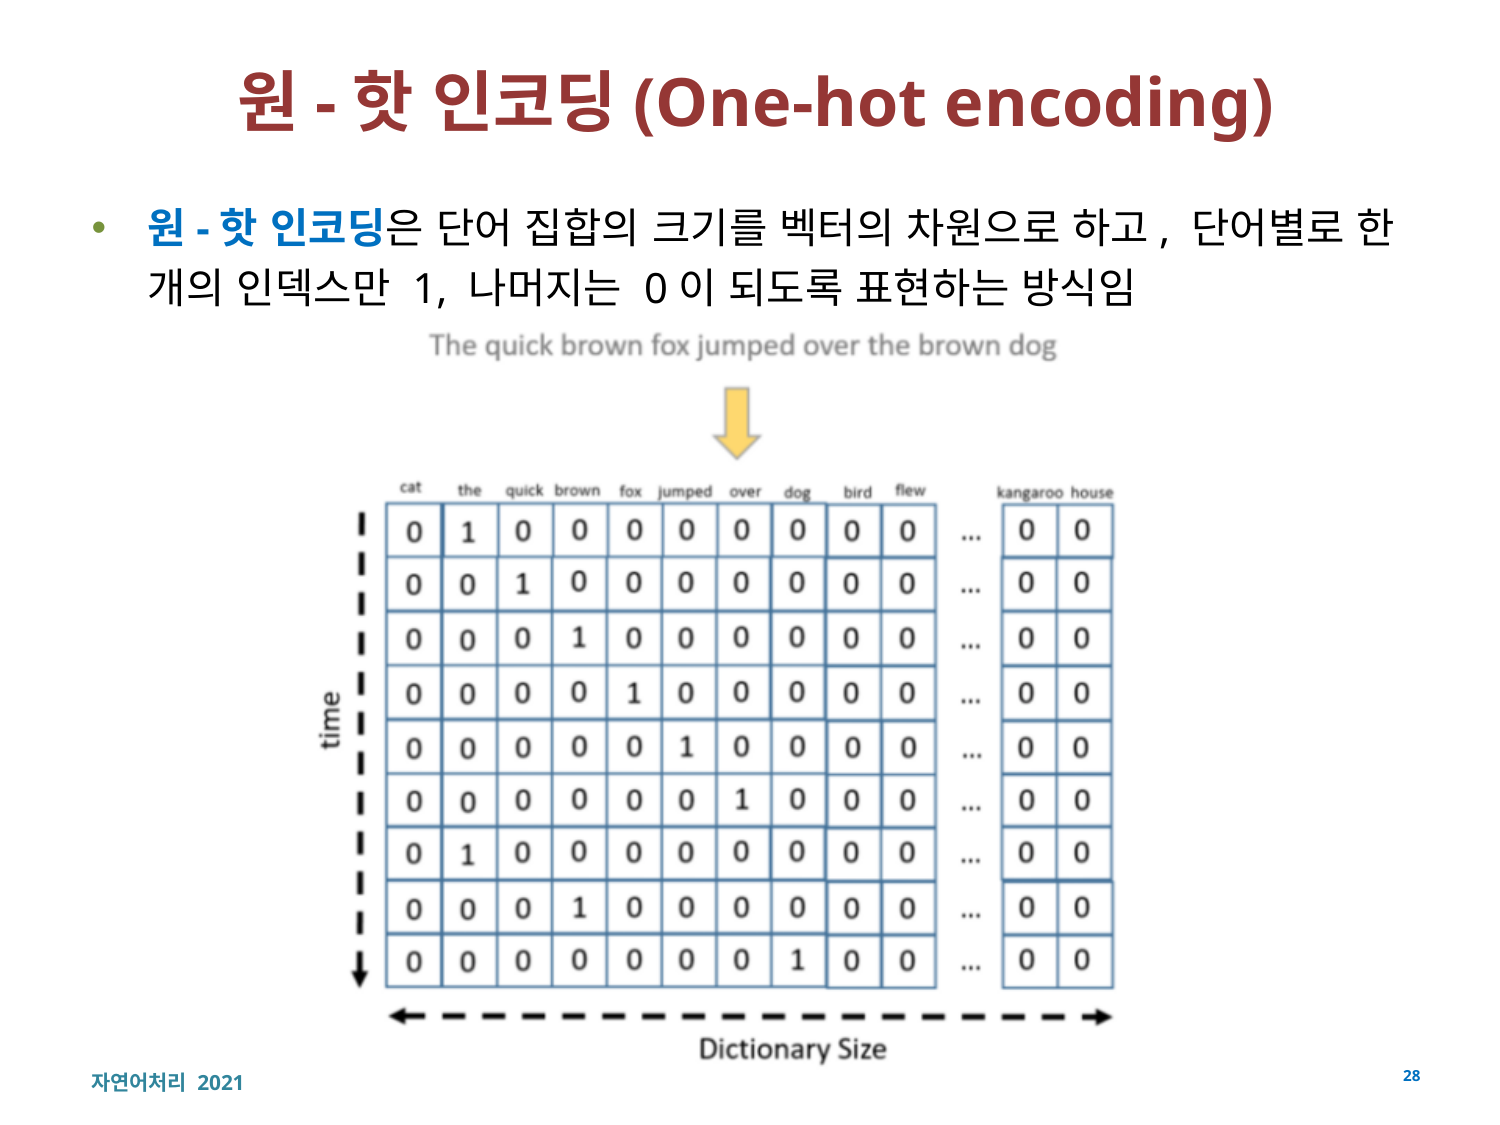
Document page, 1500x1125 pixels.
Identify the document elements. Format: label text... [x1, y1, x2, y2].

title 원-핫 인코딩(One-hot encoding) [76, 54, 1437, 145]
list 원-핫 인코딩은 단어 집합의 크기를 벡터의 차원으로 하고, 단어별로 한 개의 인덱스만 1, 나머지는 0이 되도록 표현하는 방식임 [76, 184, 1437, 811]
picture [300, 314, 1131, 1076]
